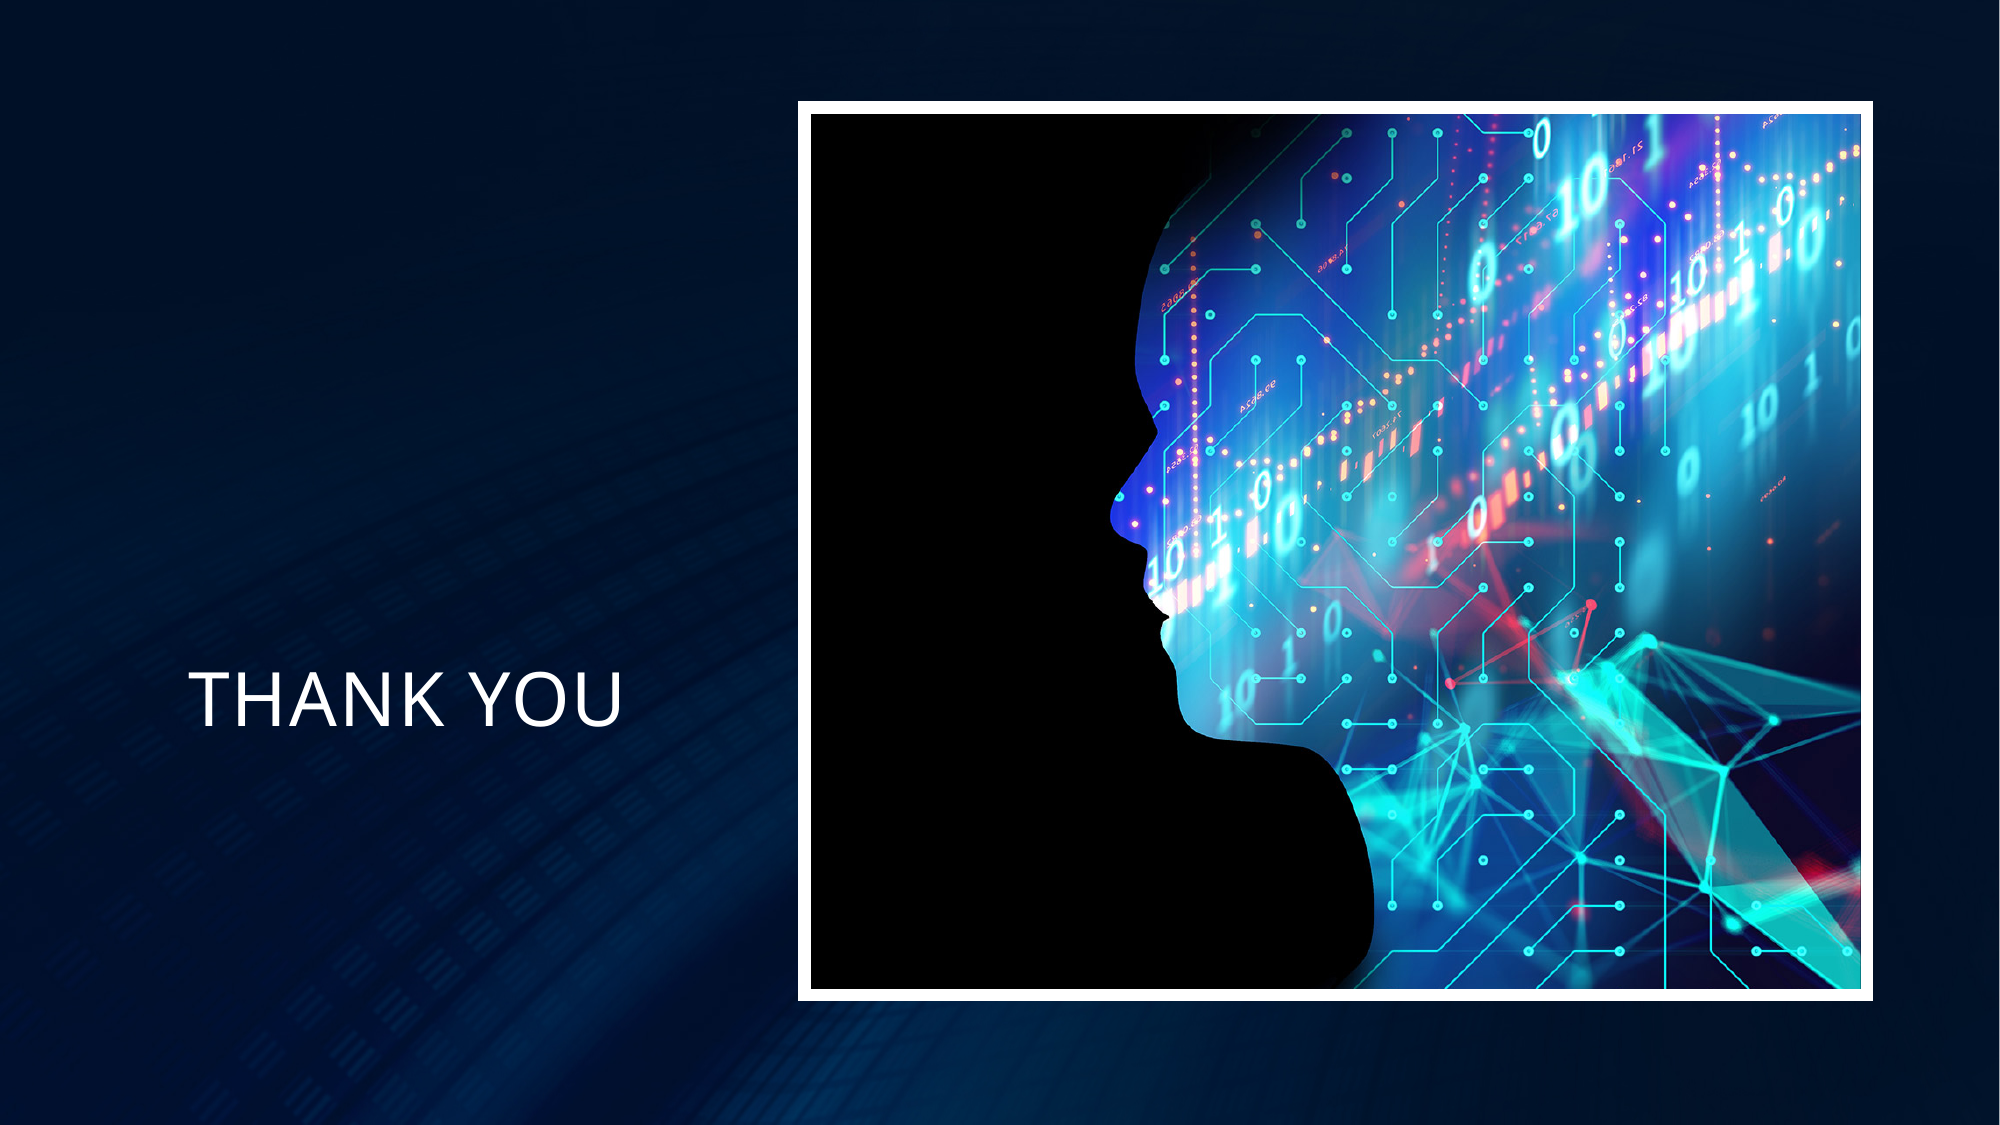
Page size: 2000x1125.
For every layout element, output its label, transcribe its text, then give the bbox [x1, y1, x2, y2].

title THANK YOU [173, 312, 764, 750]
picture [0, 0, 2000, 1125]
